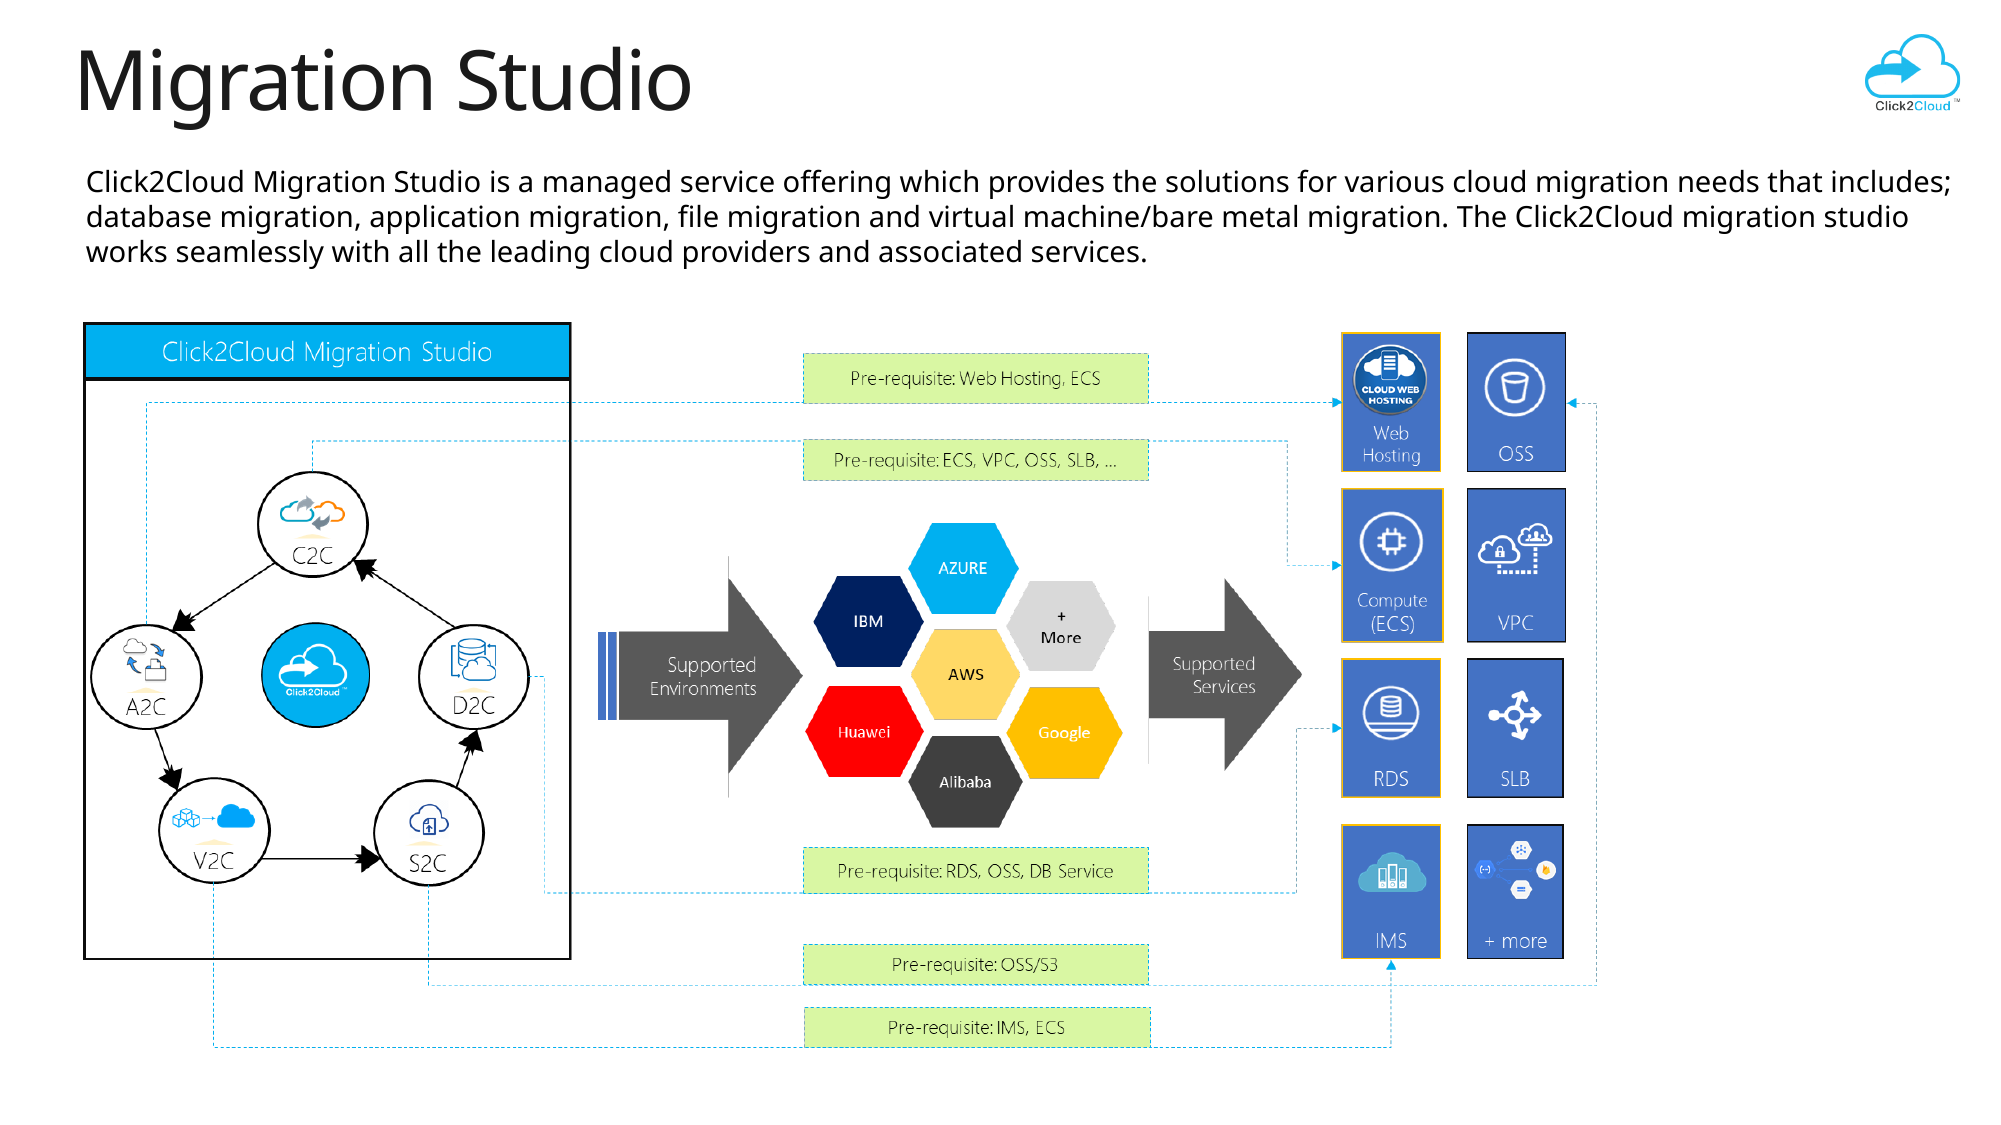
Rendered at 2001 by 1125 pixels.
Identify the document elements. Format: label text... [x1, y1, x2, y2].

text_box Migration Studio [0, 29, 1821, 137]
picture [83, 322, 1597, 1049]
picture [1864, 33, 1961, 111]
text_box Click2Cloud Migration Studio is a managed service offering which provides the solutions for various cloud migration needs that includes; database migration, application migration, file migration and virtual machine/bare metal migration. The Click2Cloud migration studio works seamlessly with all the leading cloud providers and associated services. [71, 155, 1971, 276]
